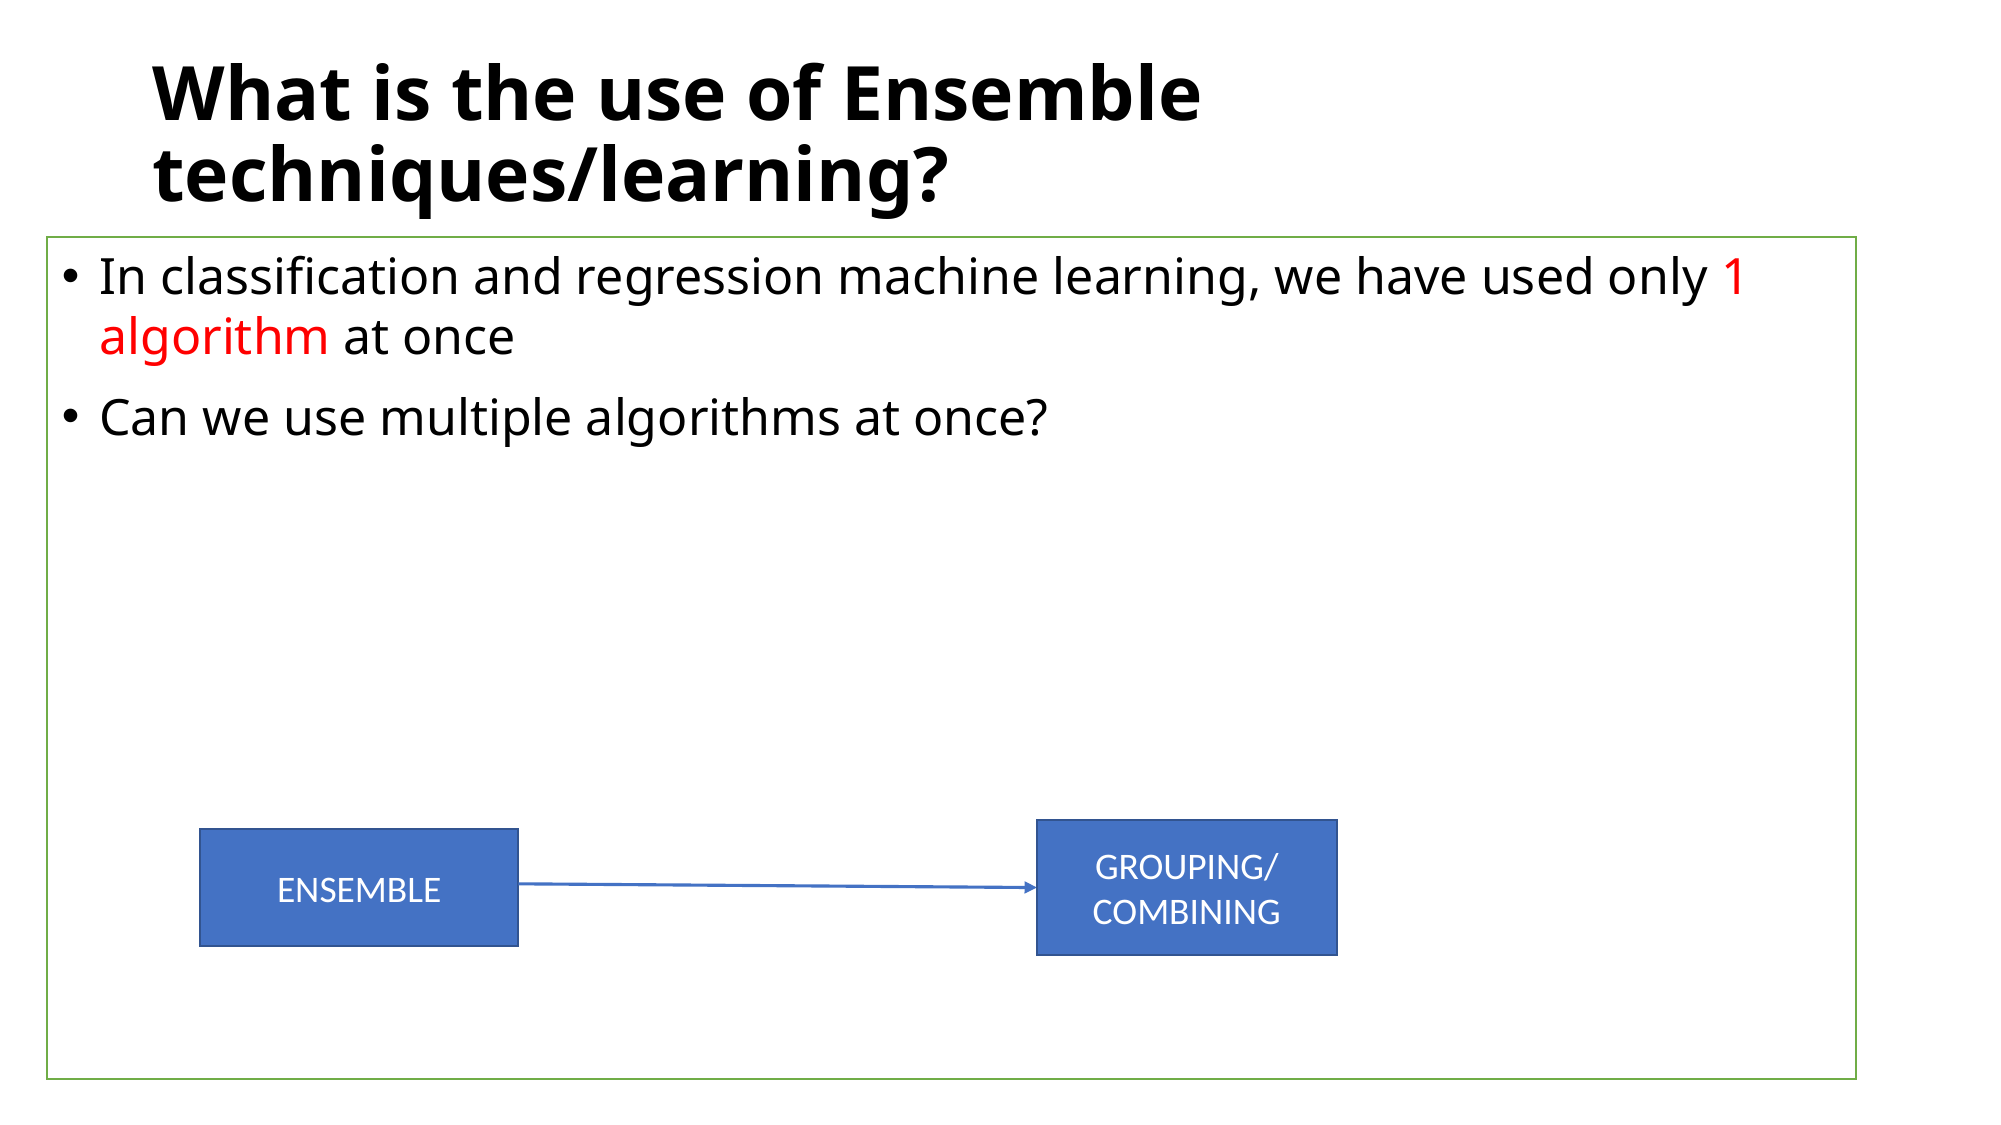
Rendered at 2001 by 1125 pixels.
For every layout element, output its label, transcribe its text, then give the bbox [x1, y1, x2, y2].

text_box ENSEMBLE [199, 828, 519, 947]
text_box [518, 883, 1037, 888]
list In classification and regression machine learning, we have used only 1 algorithm at once Can we use multiple algorithms at once? [46, 236, 1857, 1080]
text_box GROUPING/ COMBINING [1036, 819, 1338, 956]
title What is the use of Ensemble techniques/learning? [137, 27, 1863, 245]
